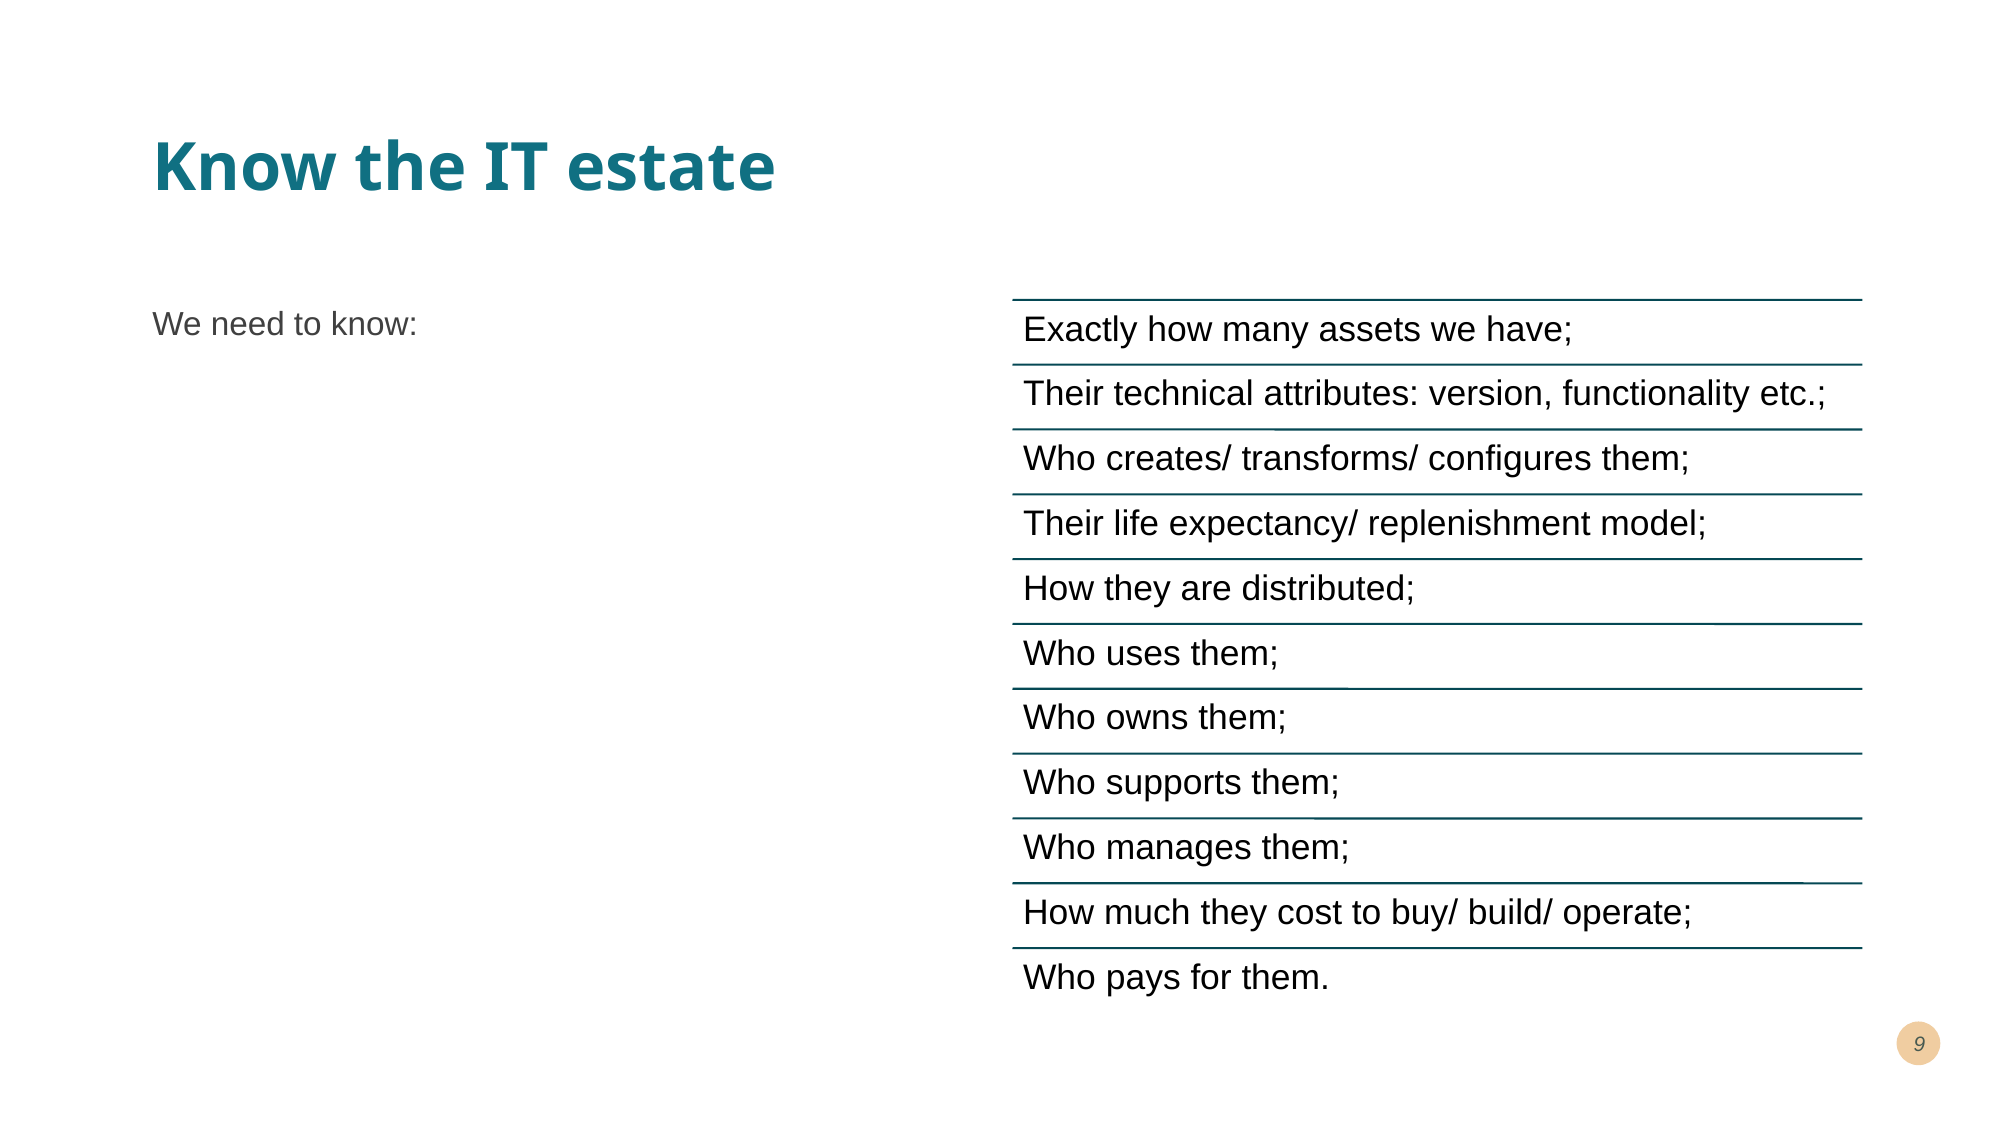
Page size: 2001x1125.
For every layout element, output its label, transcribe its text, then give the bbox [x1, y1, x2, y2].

title Know the IT estate [137, 59, 1863, 278]
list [1012, 299, 1863, 1014]
slide_number 9 [1881, 1012, 1940, 1073]
list We need to know: [137, 299, 988, 1014]
